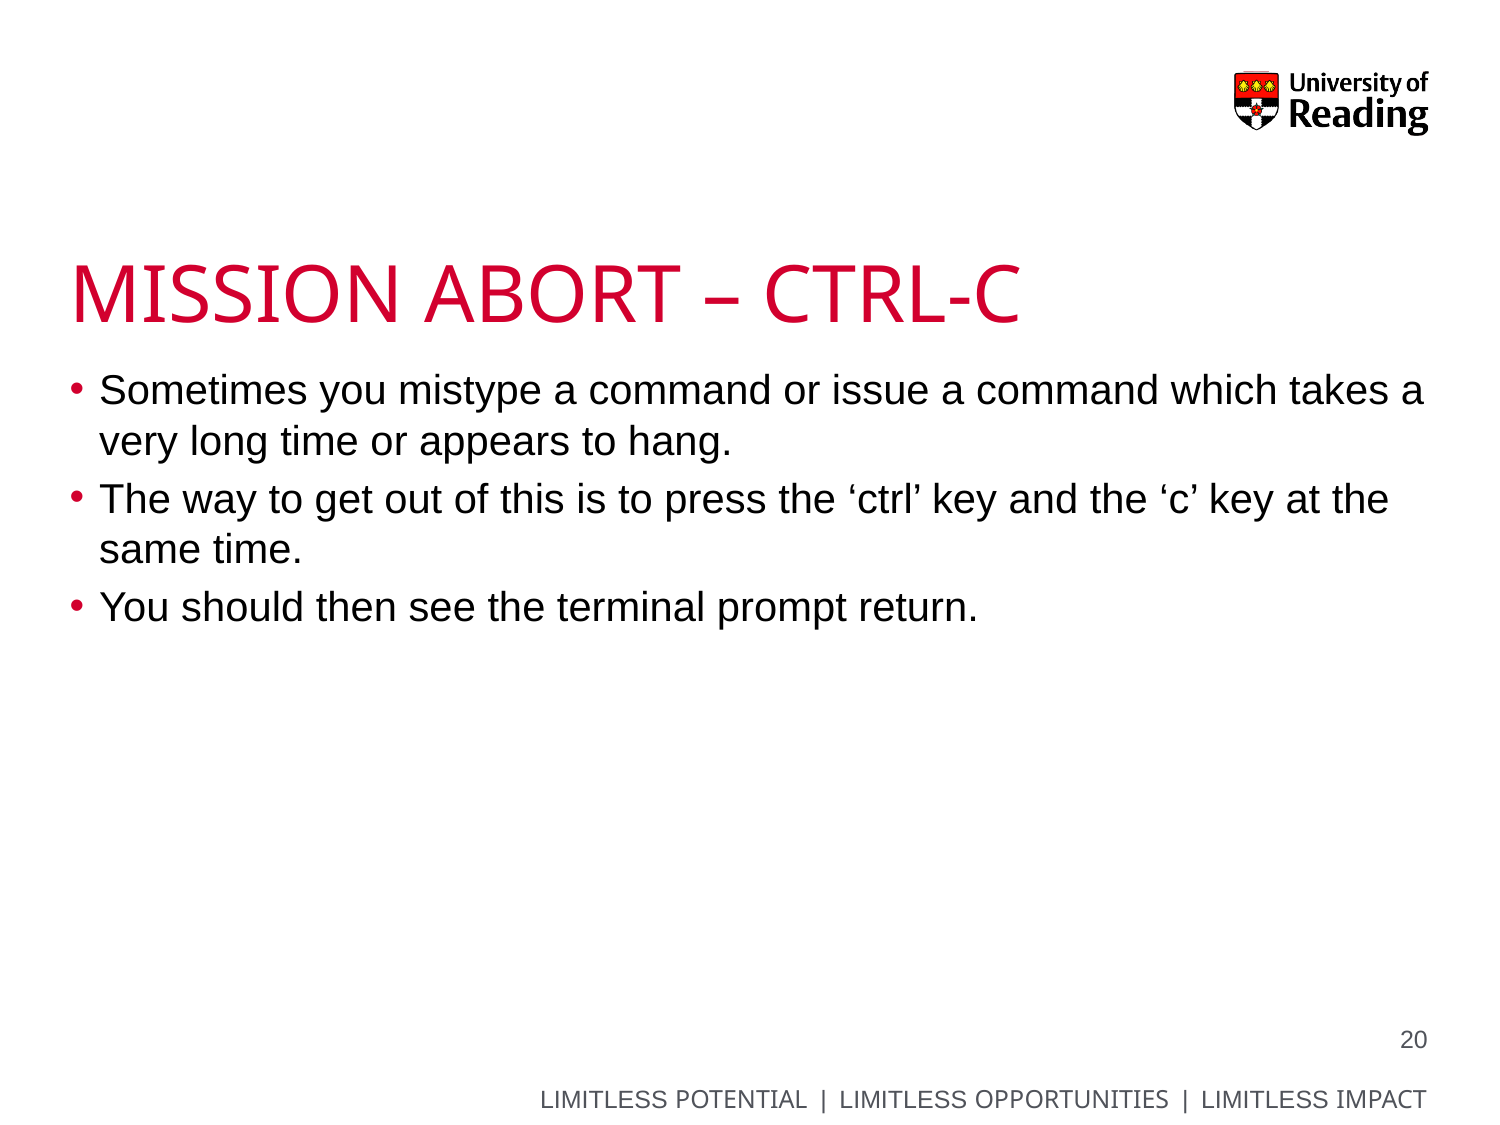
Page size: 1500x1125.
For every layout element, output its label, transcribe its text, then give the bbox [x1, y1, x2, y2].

title Mission Abort – CTRL-C [69, 202, 1428, 339]
slide_number 20 [1316, 1023, 1428, 1065]
picture [1234, 71, 1429, 136]
list Sometimes you mistype a command or issue a command which takes a very long time or appears to hang. The way to get out of this is to press the ‘ctrl’ key and the ‘c’ key at the same time. You should then see the terminal prompt return. [69, 363, 1428, 1013]
